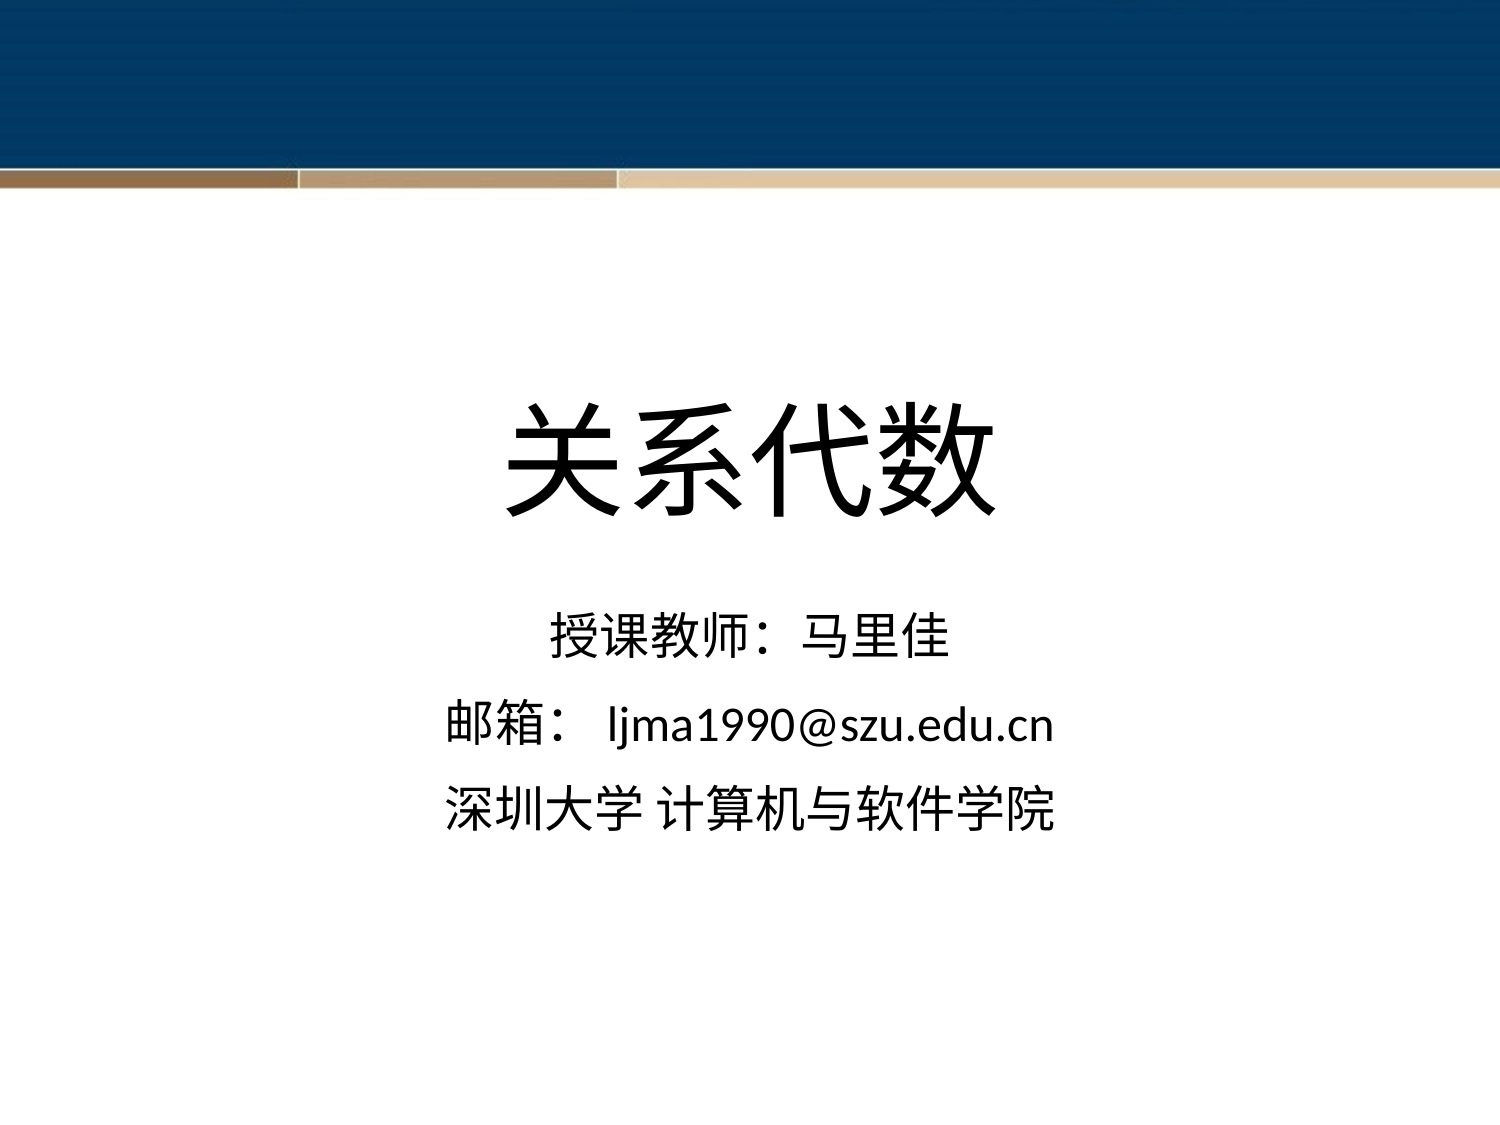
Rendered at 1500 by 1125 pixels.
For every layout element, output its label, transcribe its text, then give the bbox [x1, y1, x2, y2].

title 关系代数 [112, 149, 1388, 542]
picture [0, 0, 1500, 1125]
subtitle 授课教师：马里佳 邮箱：ljma1990@szu.edu.cn 深圳大学 计算机与软件学院 [187, 590, 1313, 863]
